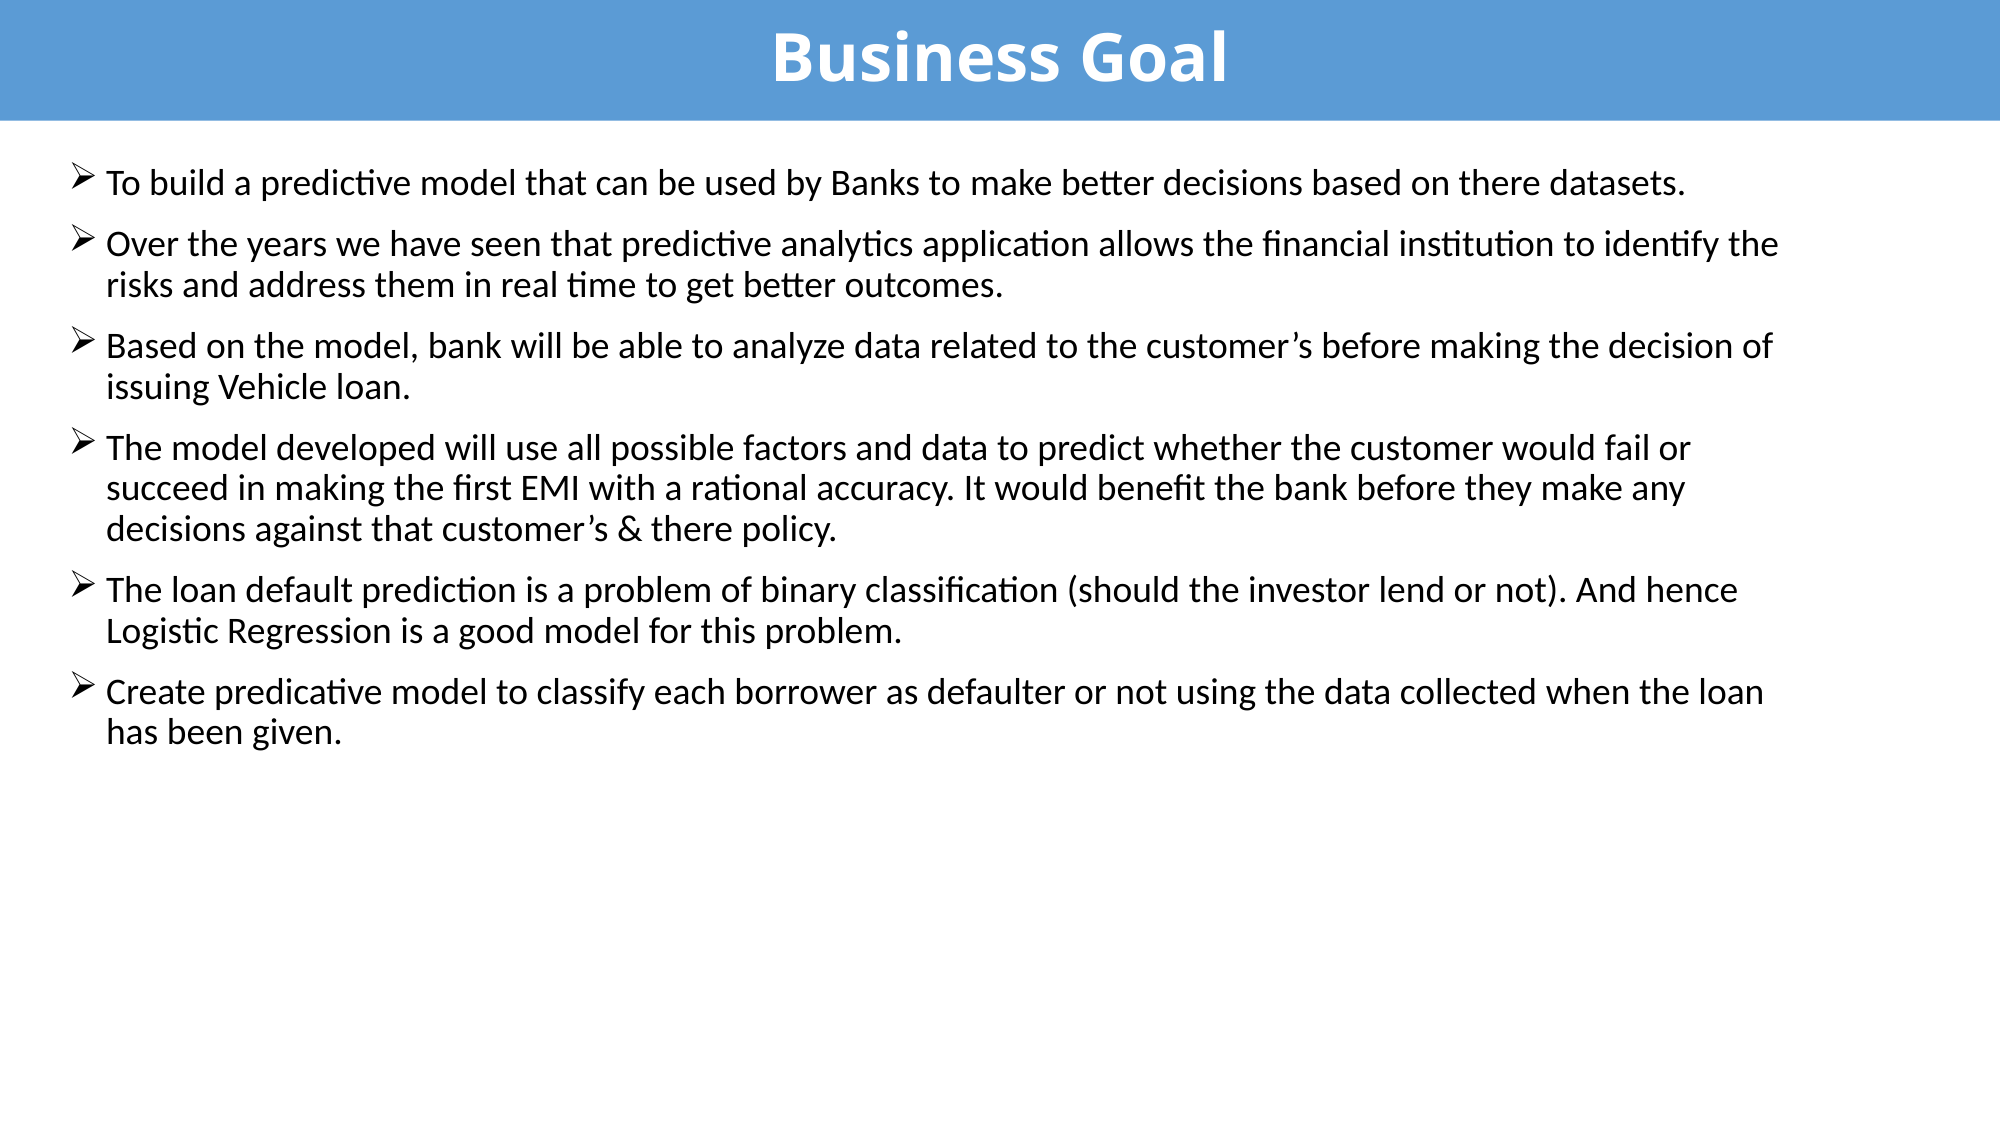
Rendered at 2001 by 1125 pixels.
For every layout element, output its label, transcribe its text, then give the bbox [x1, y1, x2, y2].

text_box Business Goal [0, 0, 2000, 121]
list To build a predictive model that can be used by Banks to make better decisions based on there datasets. Over the years we have seen that predictive analytics application allows the financial institution to identify the risks and address them in real time to get better outcomes. Based on the model, bank will be able to analyze data related to the customer’s before making the decision of issuing Vehicle loan. The model developed will use all possible factors and data to predict whether the customer would fail or succeed in making the first EMI with a rational accuracy. It would benefit the bank before they make any decisions against that customer’s & there policy. The loan default prediction is a problem of binary classification (should the investor lend or not). And hence Logistic Regression is a good model for this problem. Create predicative model to classify each borrower as defaulter or not using the data collected when the loan has been given. [53, 155, 1806, 932]
